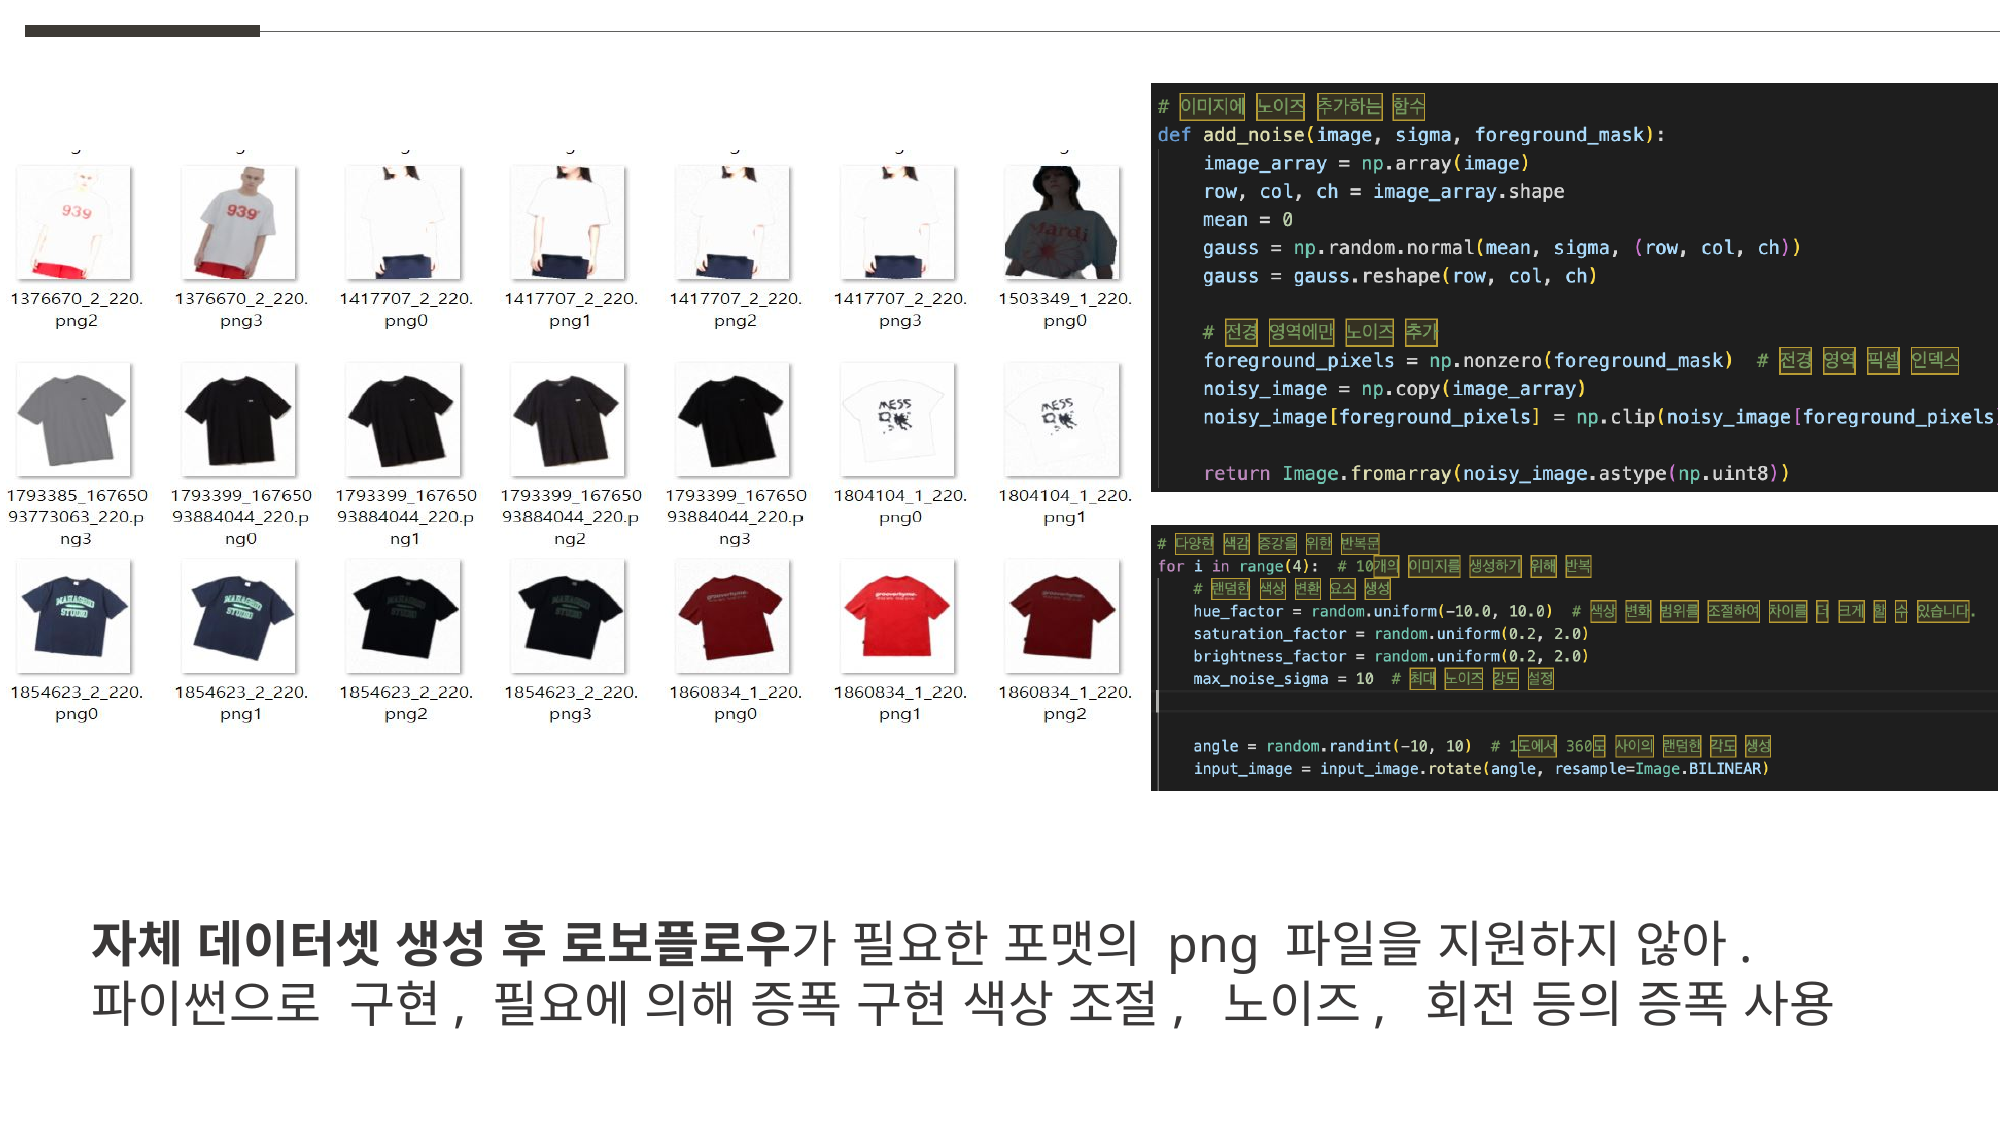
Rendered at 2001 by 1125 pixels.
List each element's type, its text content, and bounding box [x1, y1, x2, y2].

picture [1151, 525, 1998, 791]
text_box 자체 데이터셋 생성 후 로보플로우가 필요한 포맷의 png 파일을 지원하지 않아. 파이썬으로 구현, 필요에 의해 증폭 구현 색상 조절, 노이즈, 회전 등의 증폭 사용 [77, 905, 1923, 1041]
picture [6, 150, 1149, 729]
picture [1151, 83, 1998, 492]
